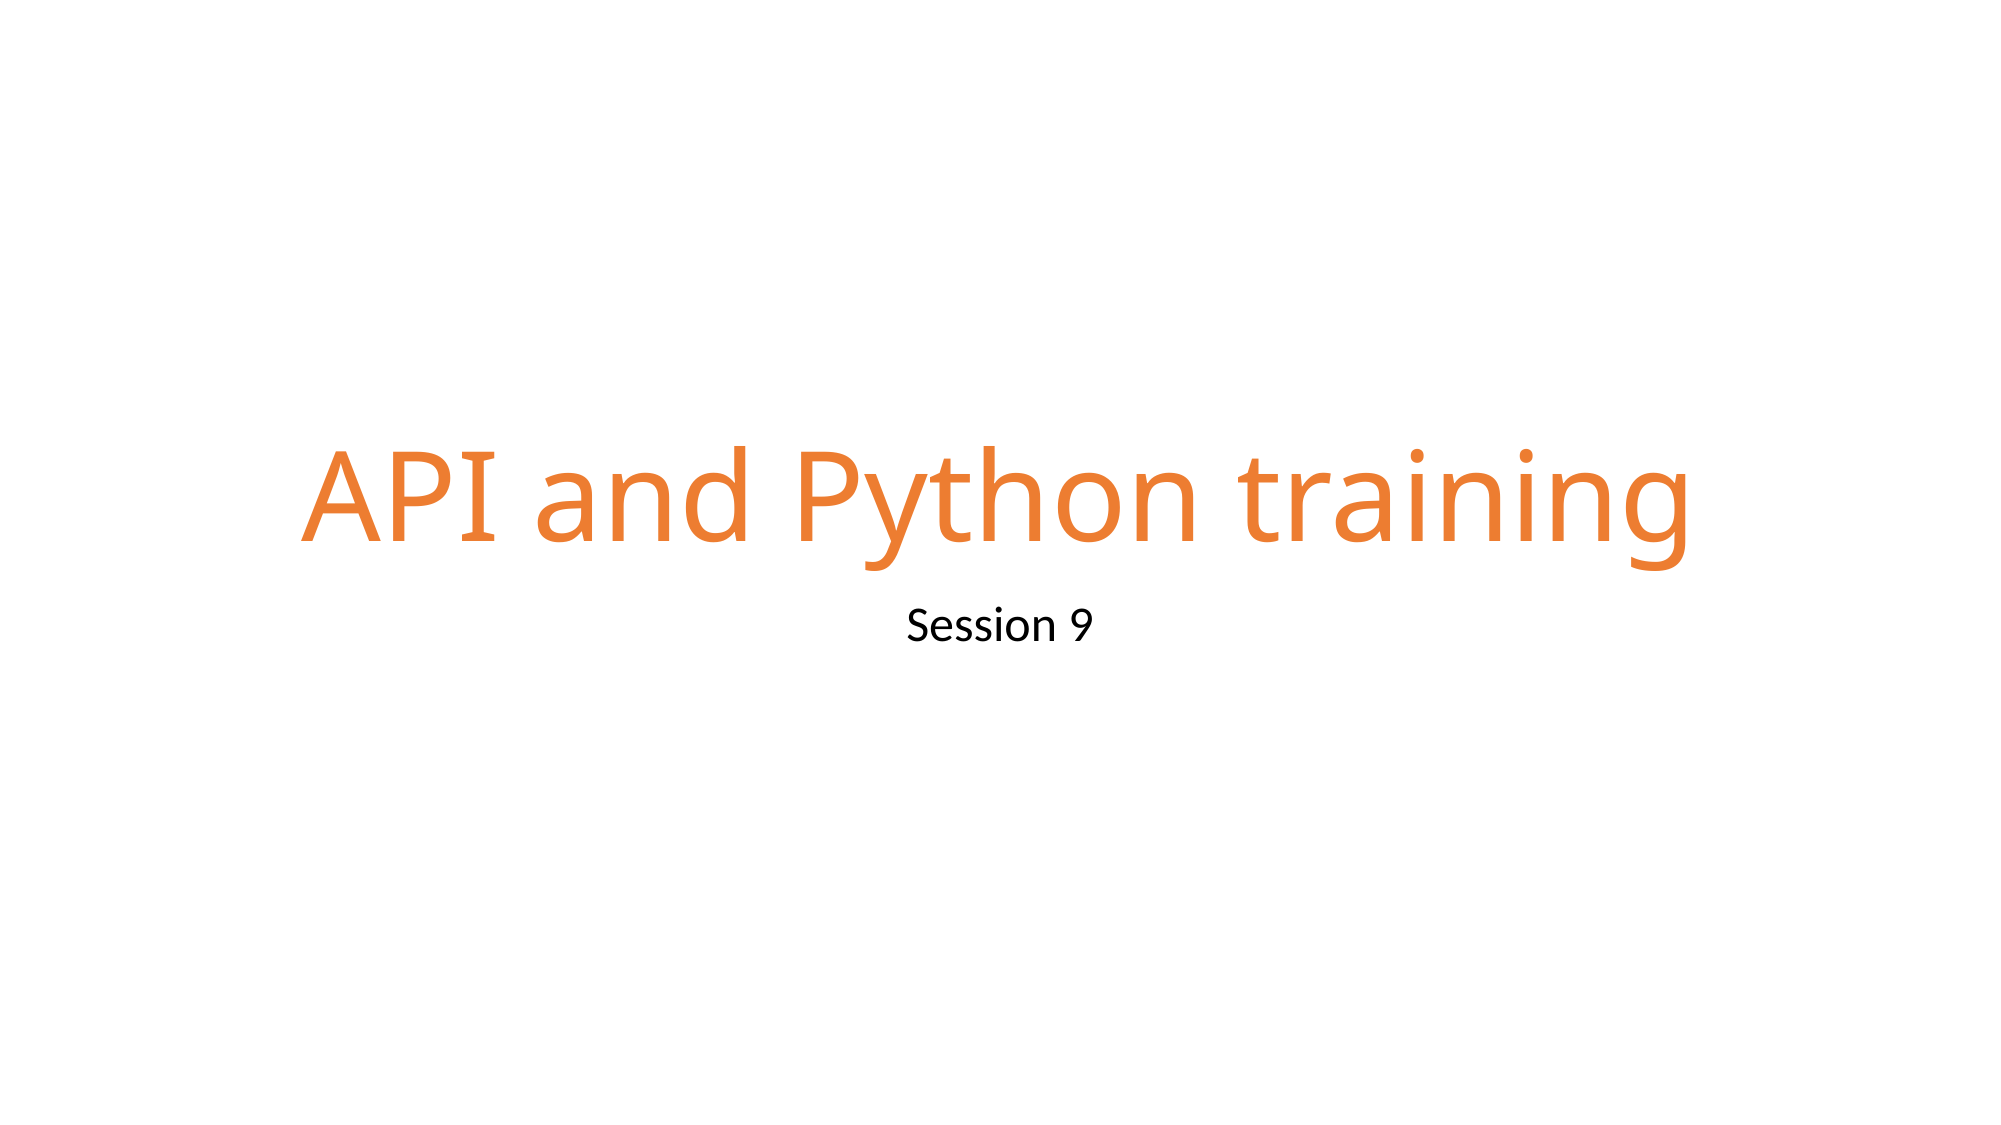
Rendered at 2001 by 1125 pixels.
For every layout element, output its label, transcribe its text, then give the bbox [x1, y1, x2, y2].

title API and Python training [249, 184, 1750, 576]
subtitle Session 9 [249, 590, 1750, 863]
